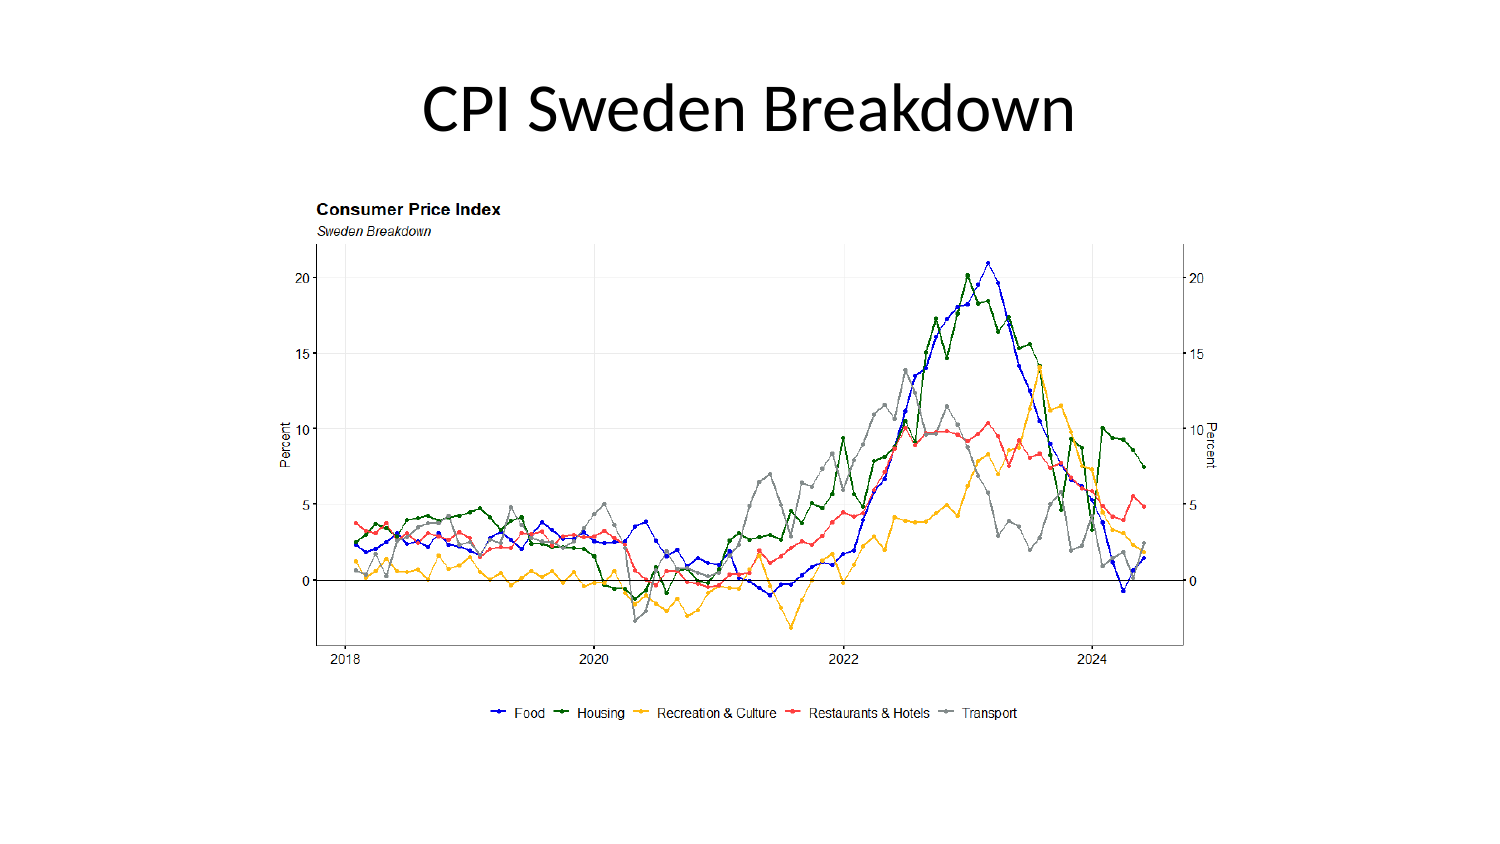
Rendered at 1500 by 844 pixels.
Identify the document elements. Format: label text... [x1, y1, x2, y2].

picture [272, 195, 1228, 753]
title CPI Sweden Breakdown [75, 33, 1425, 175]
